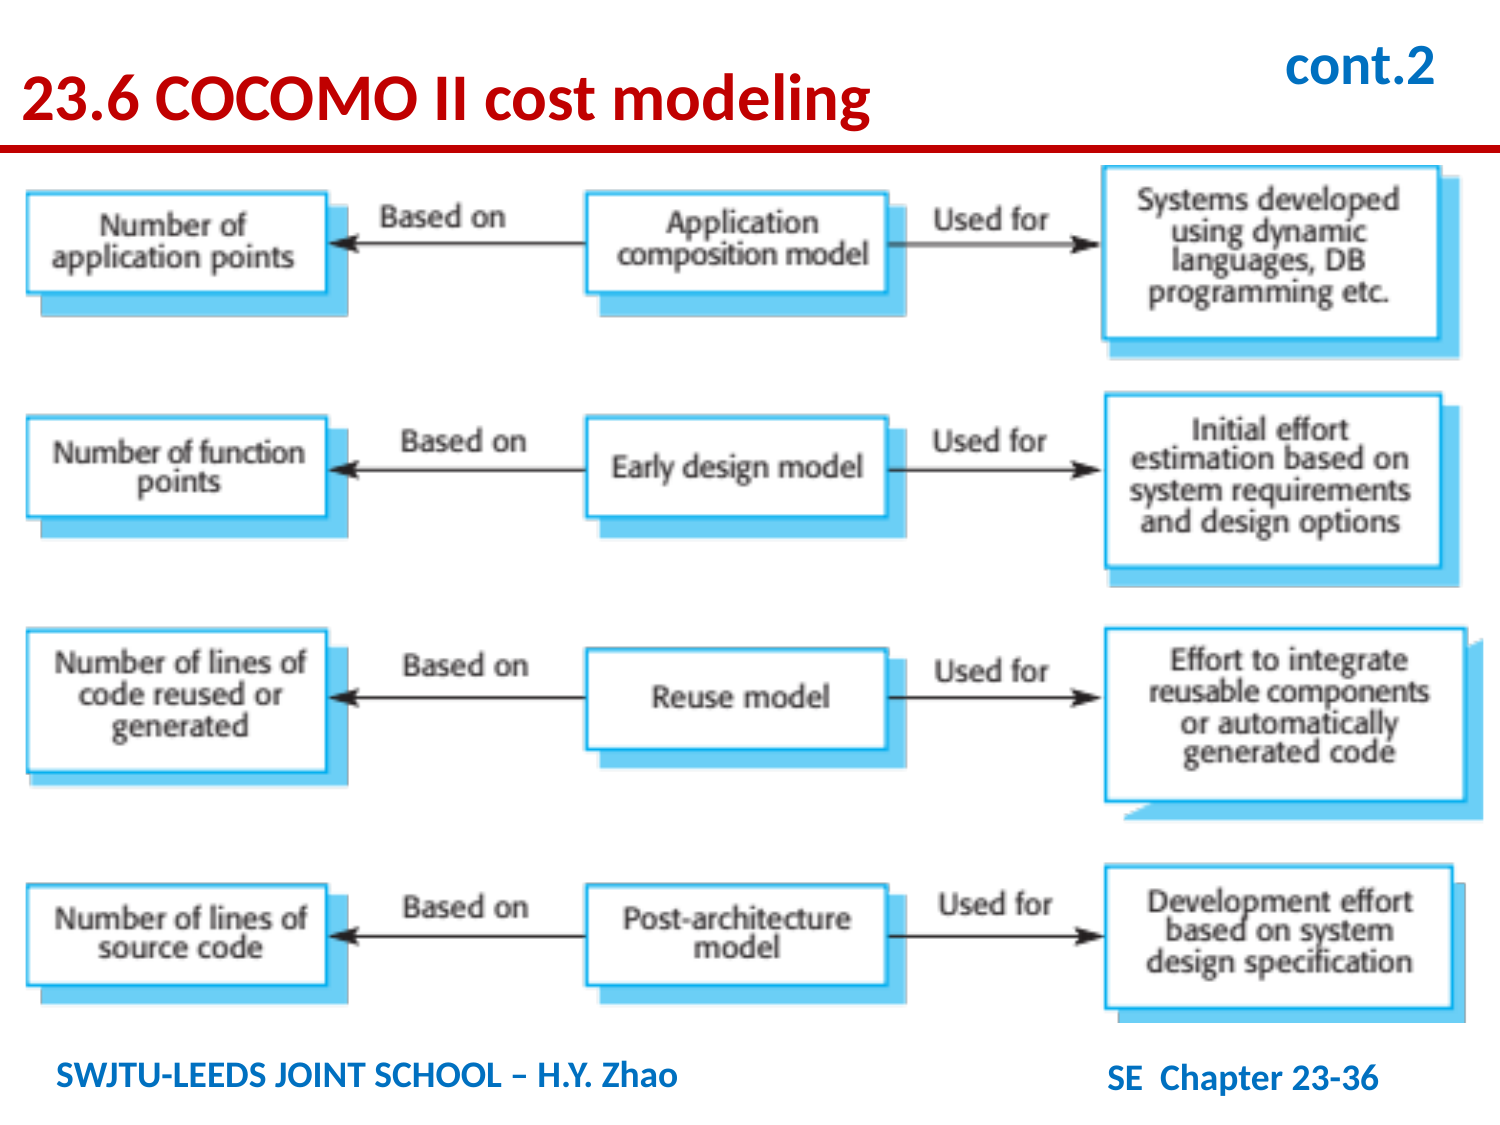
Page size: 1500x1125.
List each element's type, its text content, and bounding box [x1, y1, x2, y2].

footer SWJTU-LEEDS JOINT SCHOOL – H.Y. Zhao [41, 1042, 988, 1103]
text_box cont.2 [1270, 30, 1495, 104]
picture [25, 165, 1484, 1023]
slide_number SE Chapter 23-36 [1092, 1045, 1484, 1106]
text_box 23.6 COCOMO II cost modeling [6, 30, 1271, 142]
